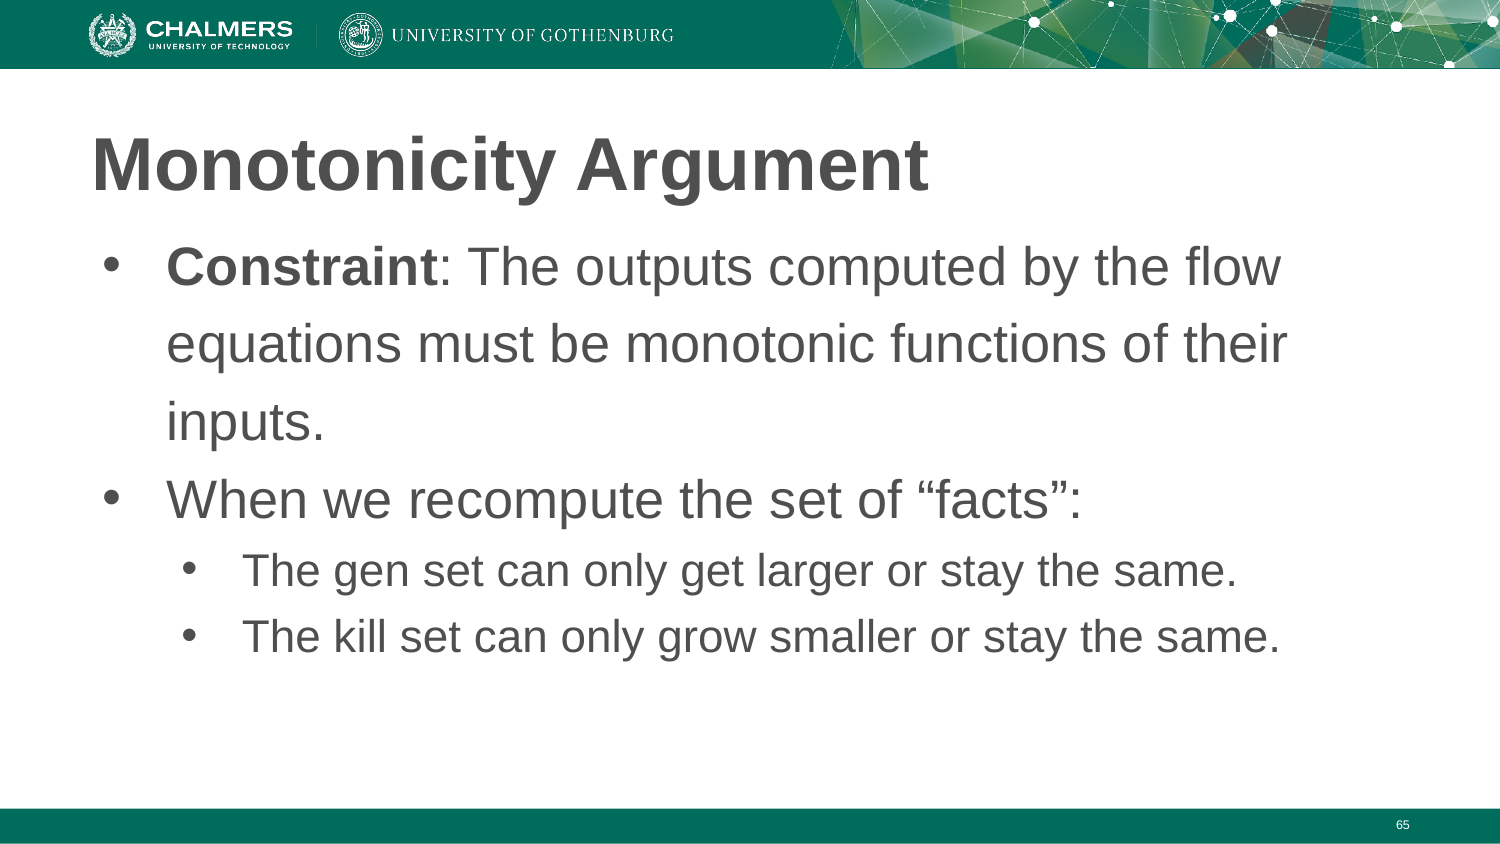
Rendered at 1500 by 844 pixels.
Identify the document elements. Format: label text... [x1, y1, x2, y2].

list Constraint: The outputs computed by the flow equations must be monotonic functions of their inputs. When we recompute the set of “facts”: The gen set can only get larger or stay the same. The kill set can only grow smaller or stay the same. [76, 210, 1425, 782]
slide_number ‹#› [1074, 809, 1425, 844]
picture [64, 0, 696, 85]
title Monotonicity Argument [76, 100, 1425, 210]
picture [759, 0, 1500, 68]
